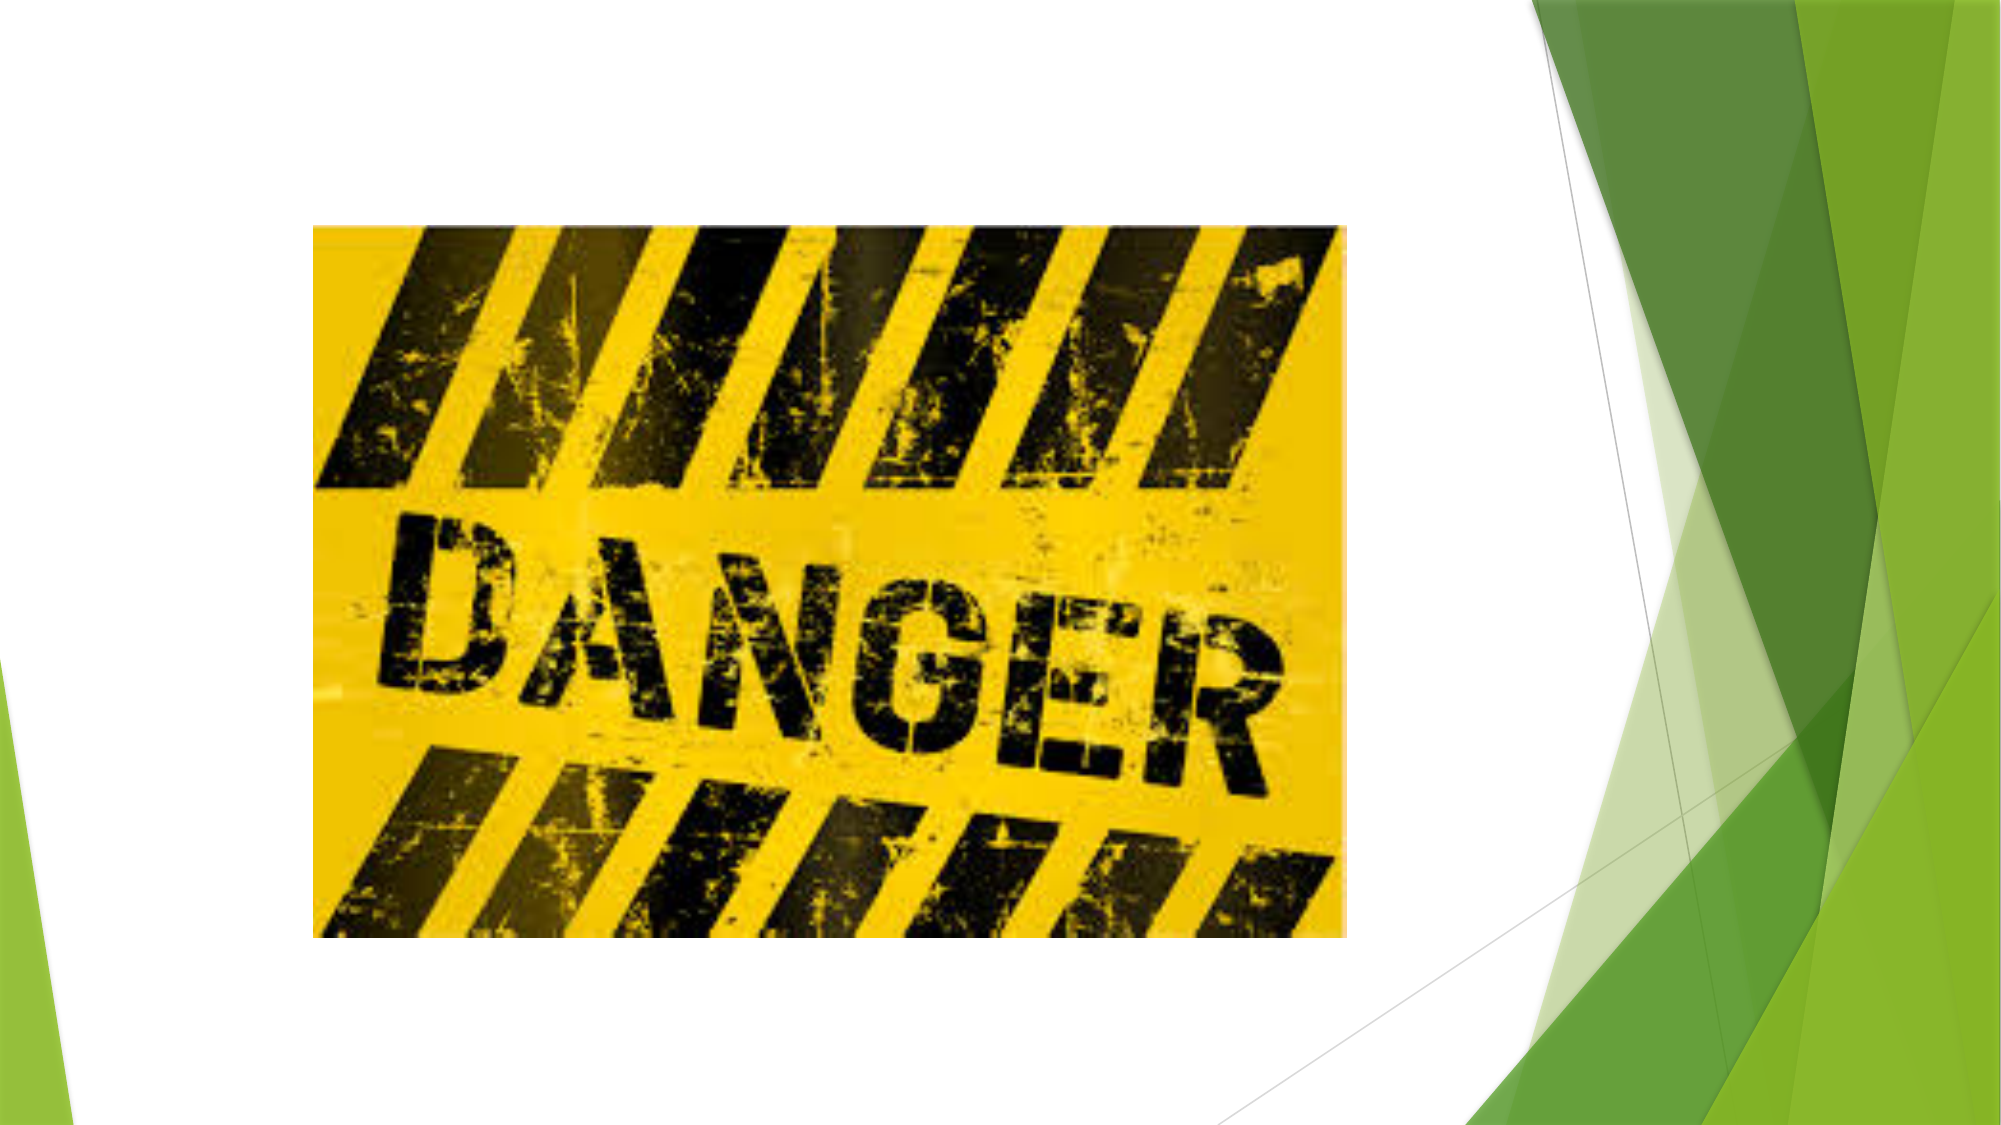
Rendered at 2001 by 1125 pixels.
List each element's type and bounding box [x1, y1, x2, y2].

list [312, 225, 1348, 939]
